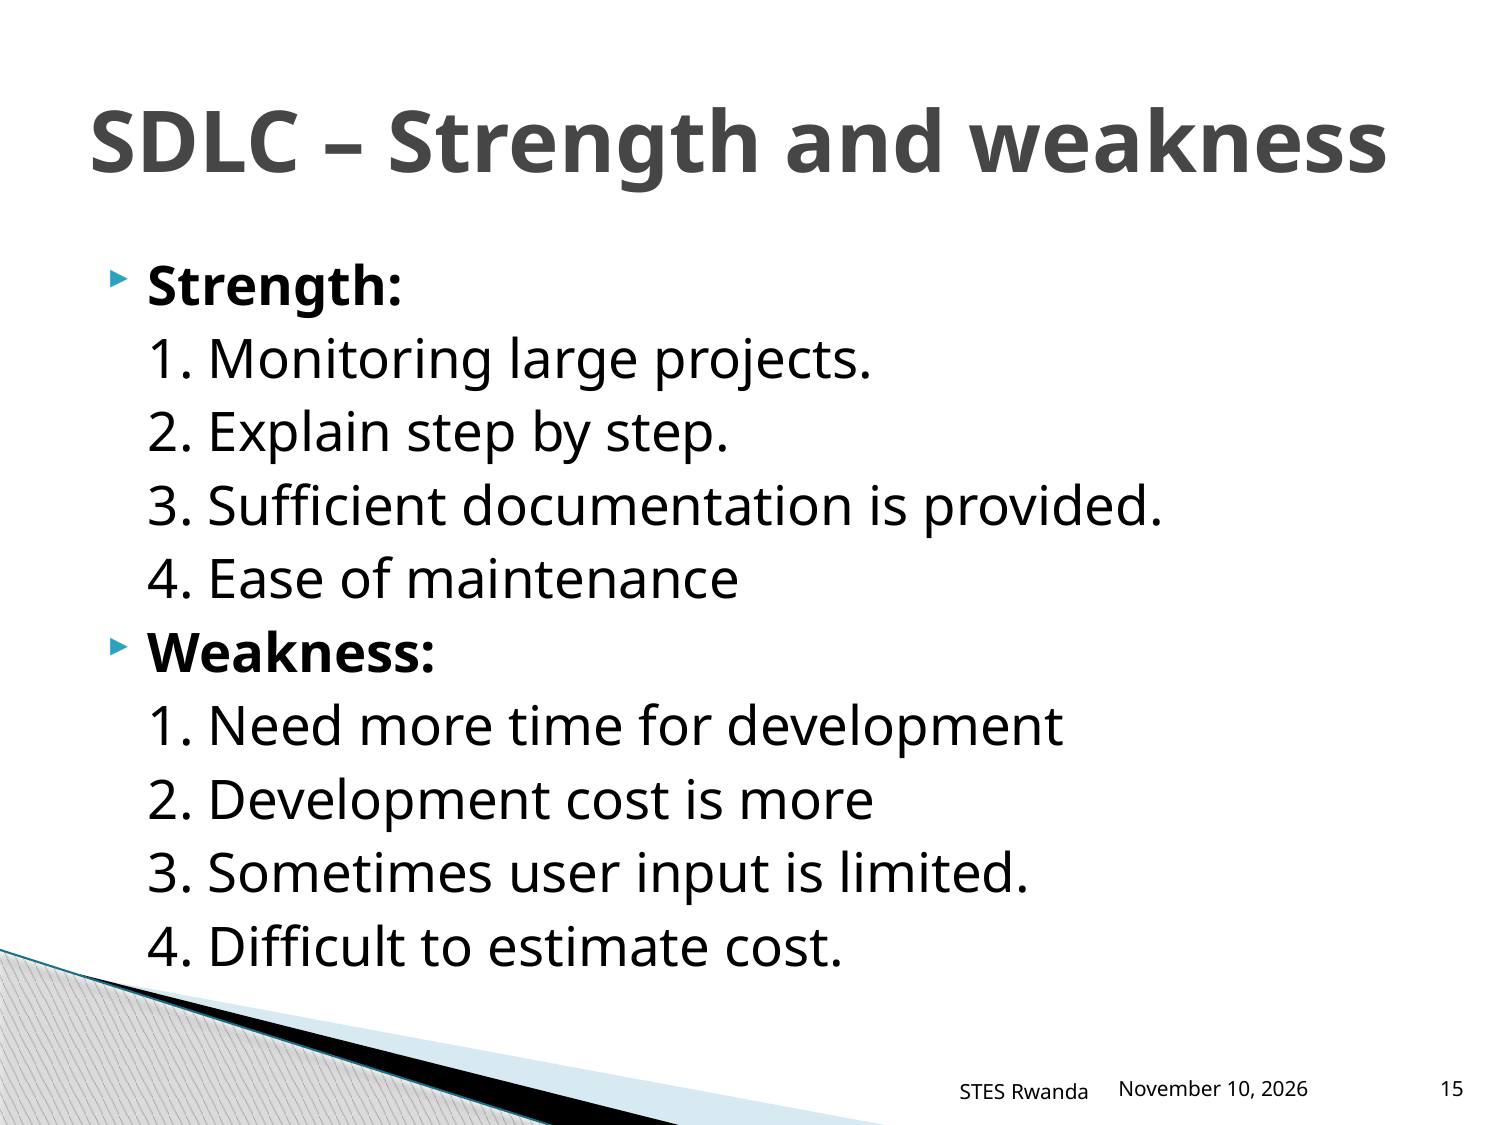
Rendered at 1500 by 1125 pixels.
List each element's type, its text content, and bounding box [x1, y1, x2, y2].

list Strength: 1. Monitoring large projects. 2. Explain step by step. 3. Sufficient documentation is provided. 4. Ease of maintenance Weakness: 1. Need more time for development 2. Development cost is more 3. Sometimes user input is limited. 4. Difficult to estimate cost. [75, 243, 1425, 986]
slide_number 15 [1418, 1051, 1479, 1112]
footer STES Rwanda [718, 1051, 1105, 1112]
title SDLC – Strength and weakness [75, 45, 1425, 233]
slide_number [1105, 1051, 1418, 1112]
